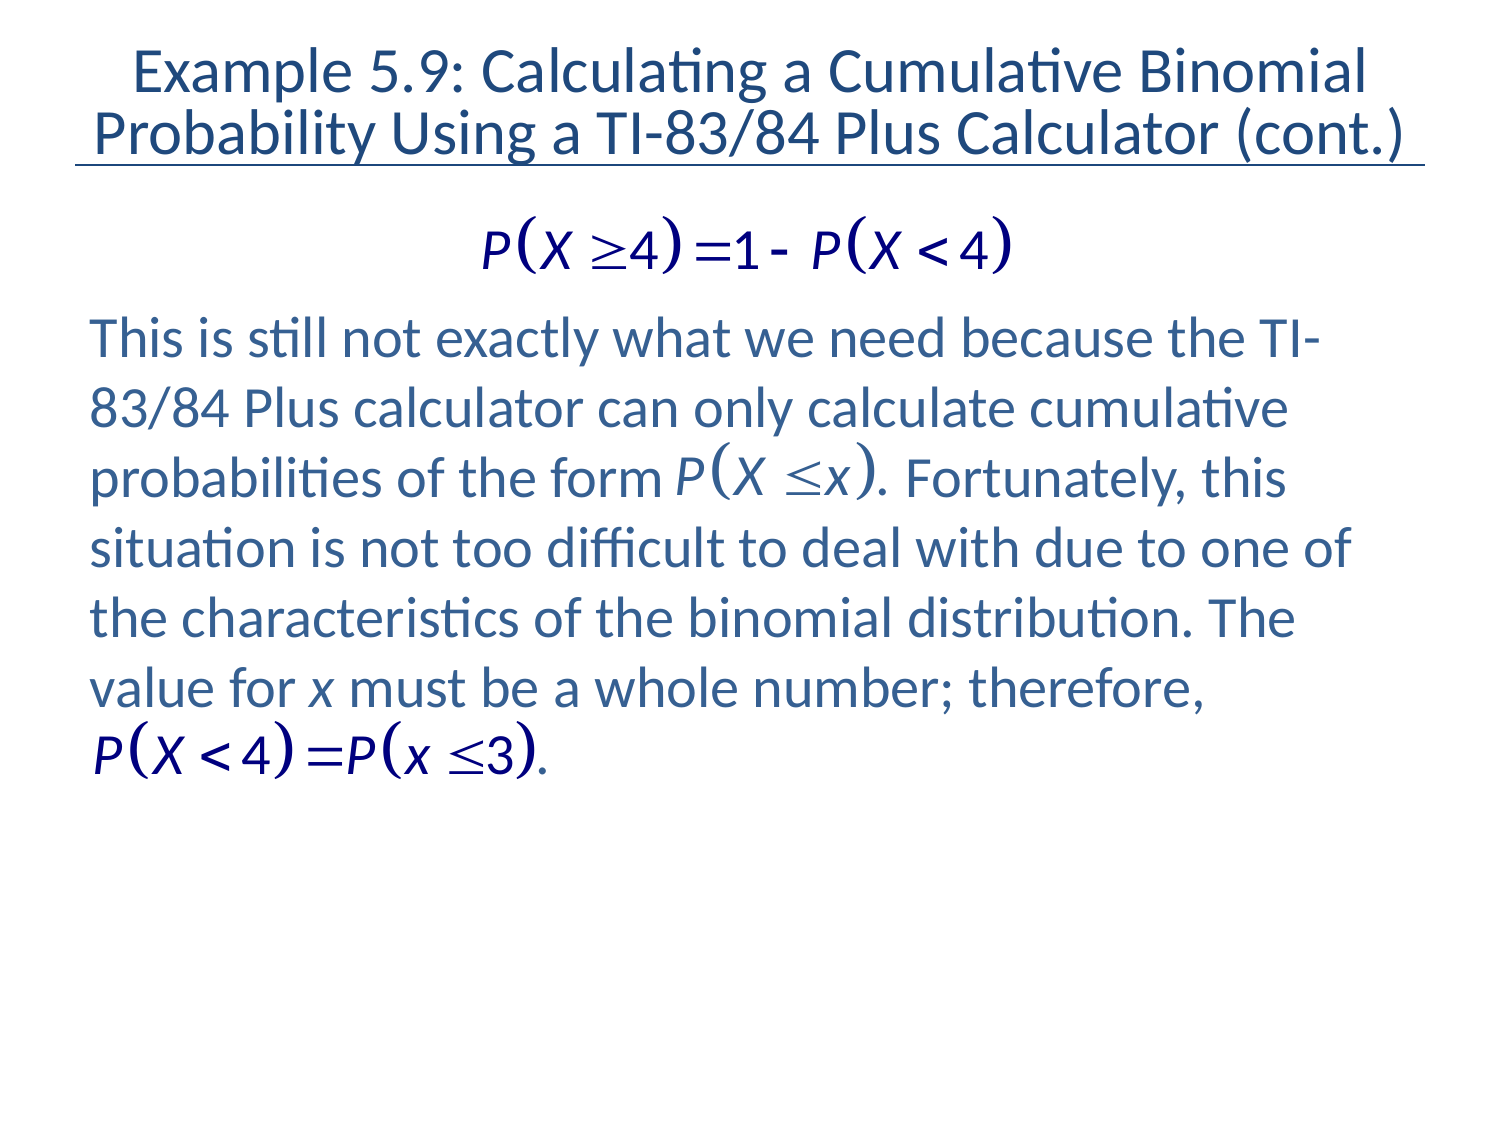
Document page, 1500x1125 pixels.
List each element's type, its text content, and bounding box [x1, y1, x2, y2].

list This is still not exactly what we need because the TI-83/84 Plus calculator can only calculate cumulative probabilities of the form Fortunately, this situation is not too difficult to deal with due to one of the characteristics of the binomial distribution. The value for x must be a whole number; therefore, [75, 210, 1425, 1075]
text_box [90, 720, 552, 798]
title Example 5.9: Calculating a Cumulative Binomial Probability Using a TI-83/84 Plus Calculator (cont.) [75, 29, 1425, 180]
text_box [674, 534, 826, 591]
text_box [672, 441, 892, 519]
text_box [478, 214, 1013, 293]
